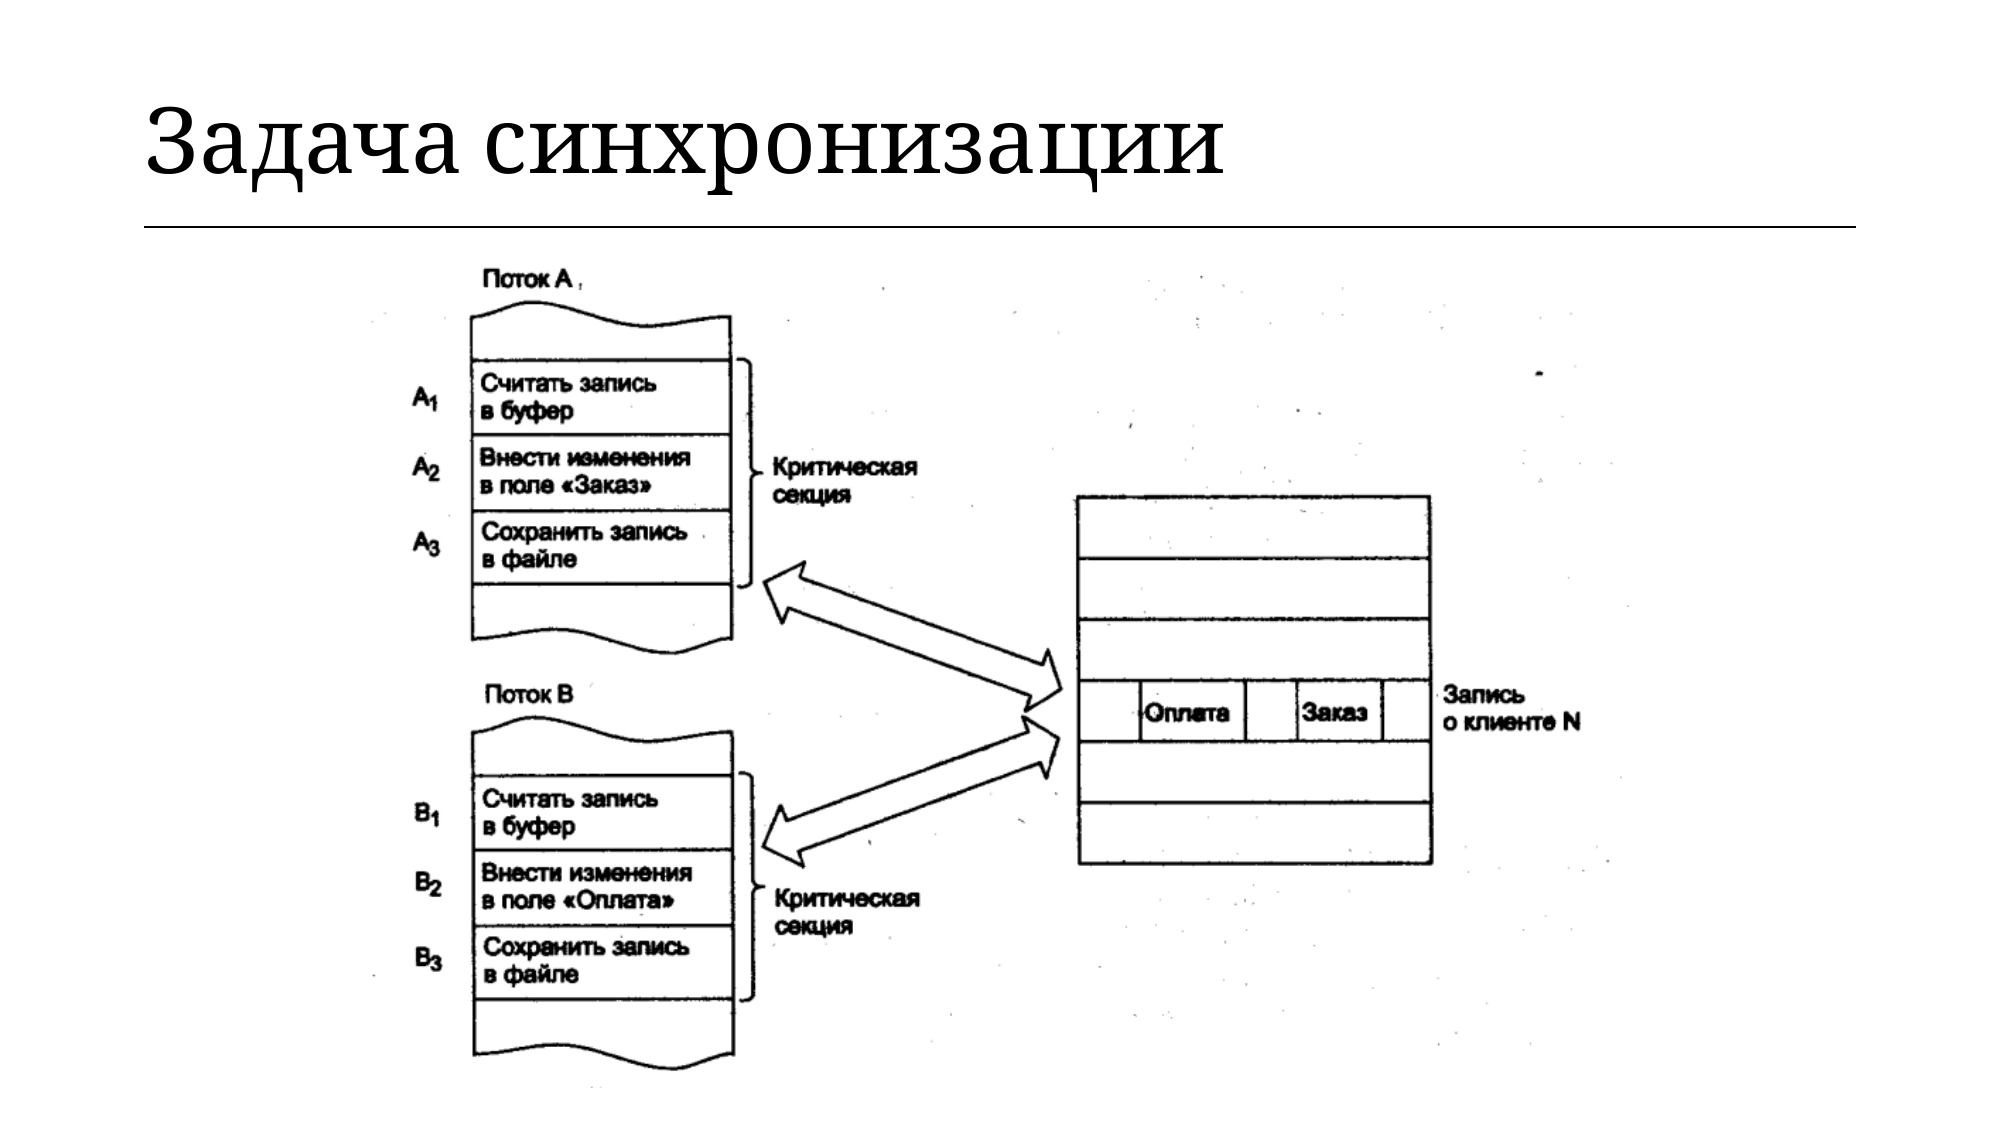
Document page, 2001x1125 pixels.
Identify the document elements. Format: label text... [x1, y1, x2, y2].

table_header Задача синхронизации [144, 60, 1856, 226]
picture [371, 245, 1629, 1088]
